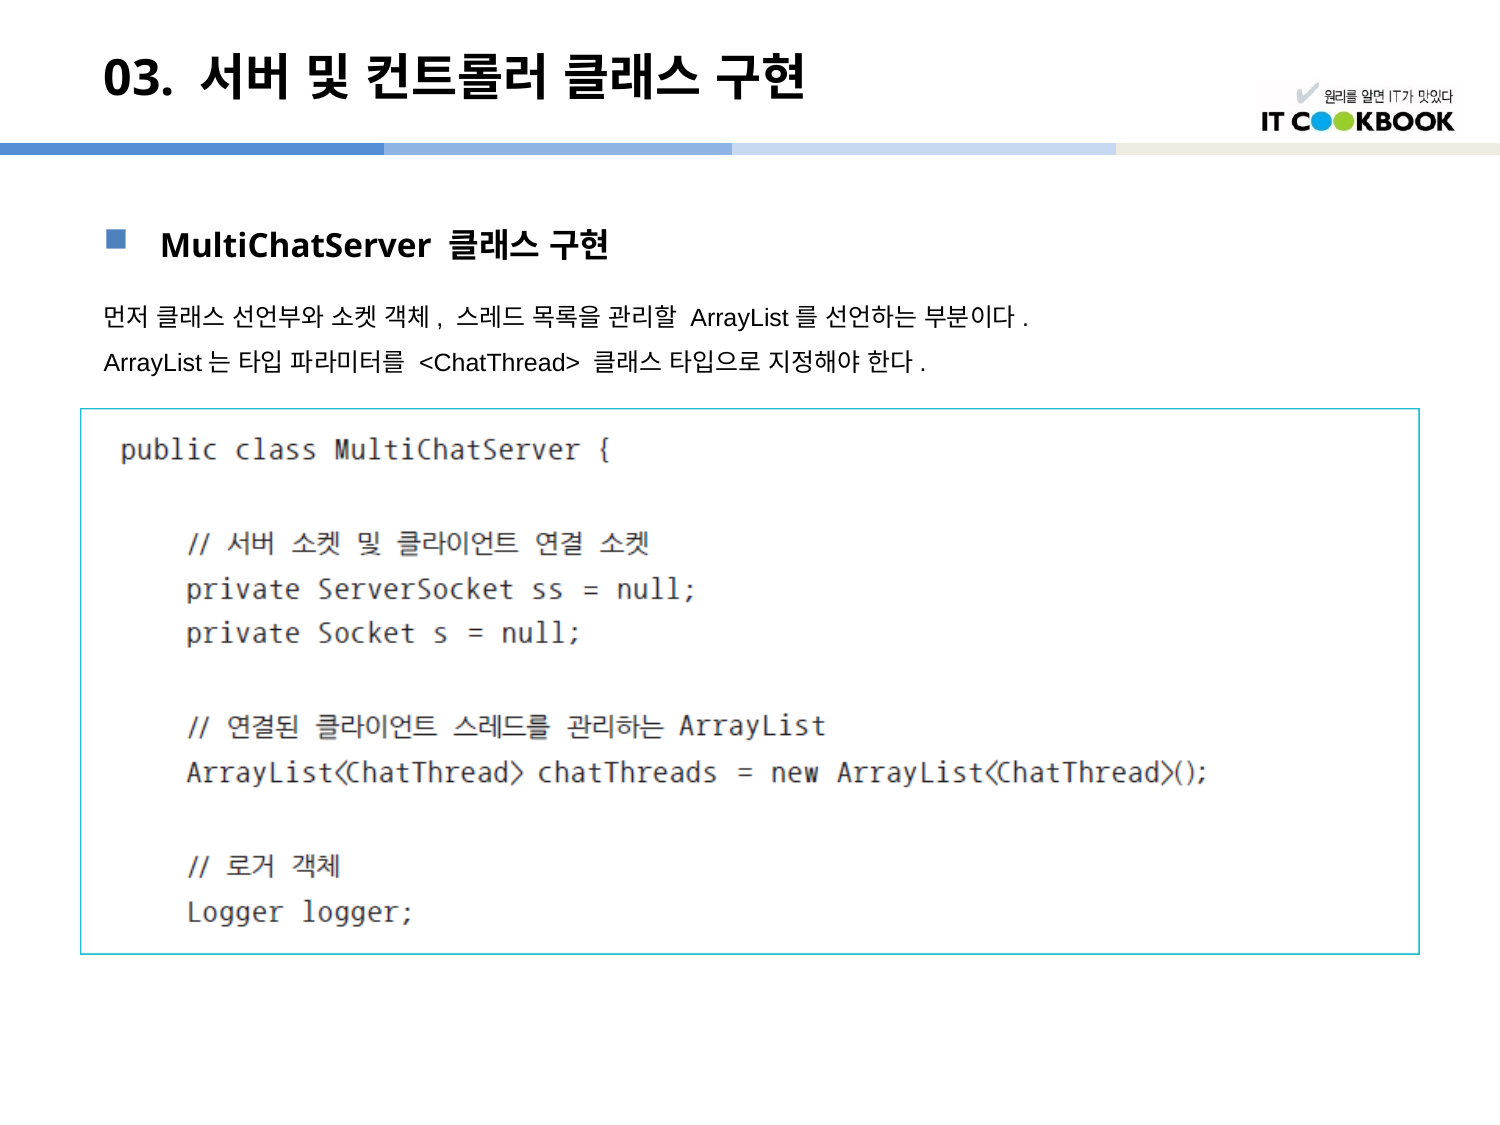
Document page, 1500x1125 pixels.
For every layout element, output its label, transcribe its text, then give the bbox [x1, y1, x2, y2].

picture [80, 408, 1420, 955]
picture [1257, 79, 1458, 133]
list MultiChatServer 클래스 구현 [88, 196, 1436, 278]
title 03. 서버 및 컨트롤러 클래스 구현 [88, 30, 1211, 121]
text_box 먼저 클래스 선언부와 소켓 객체, 스레드 목록을 관리할 ArrayList를 선언하는 부분이다. ArrayList는 타입 파라미터를 <ChatThread> 클래스 타입으로 지정해야 한다. [88, 278, 1436, 468]
